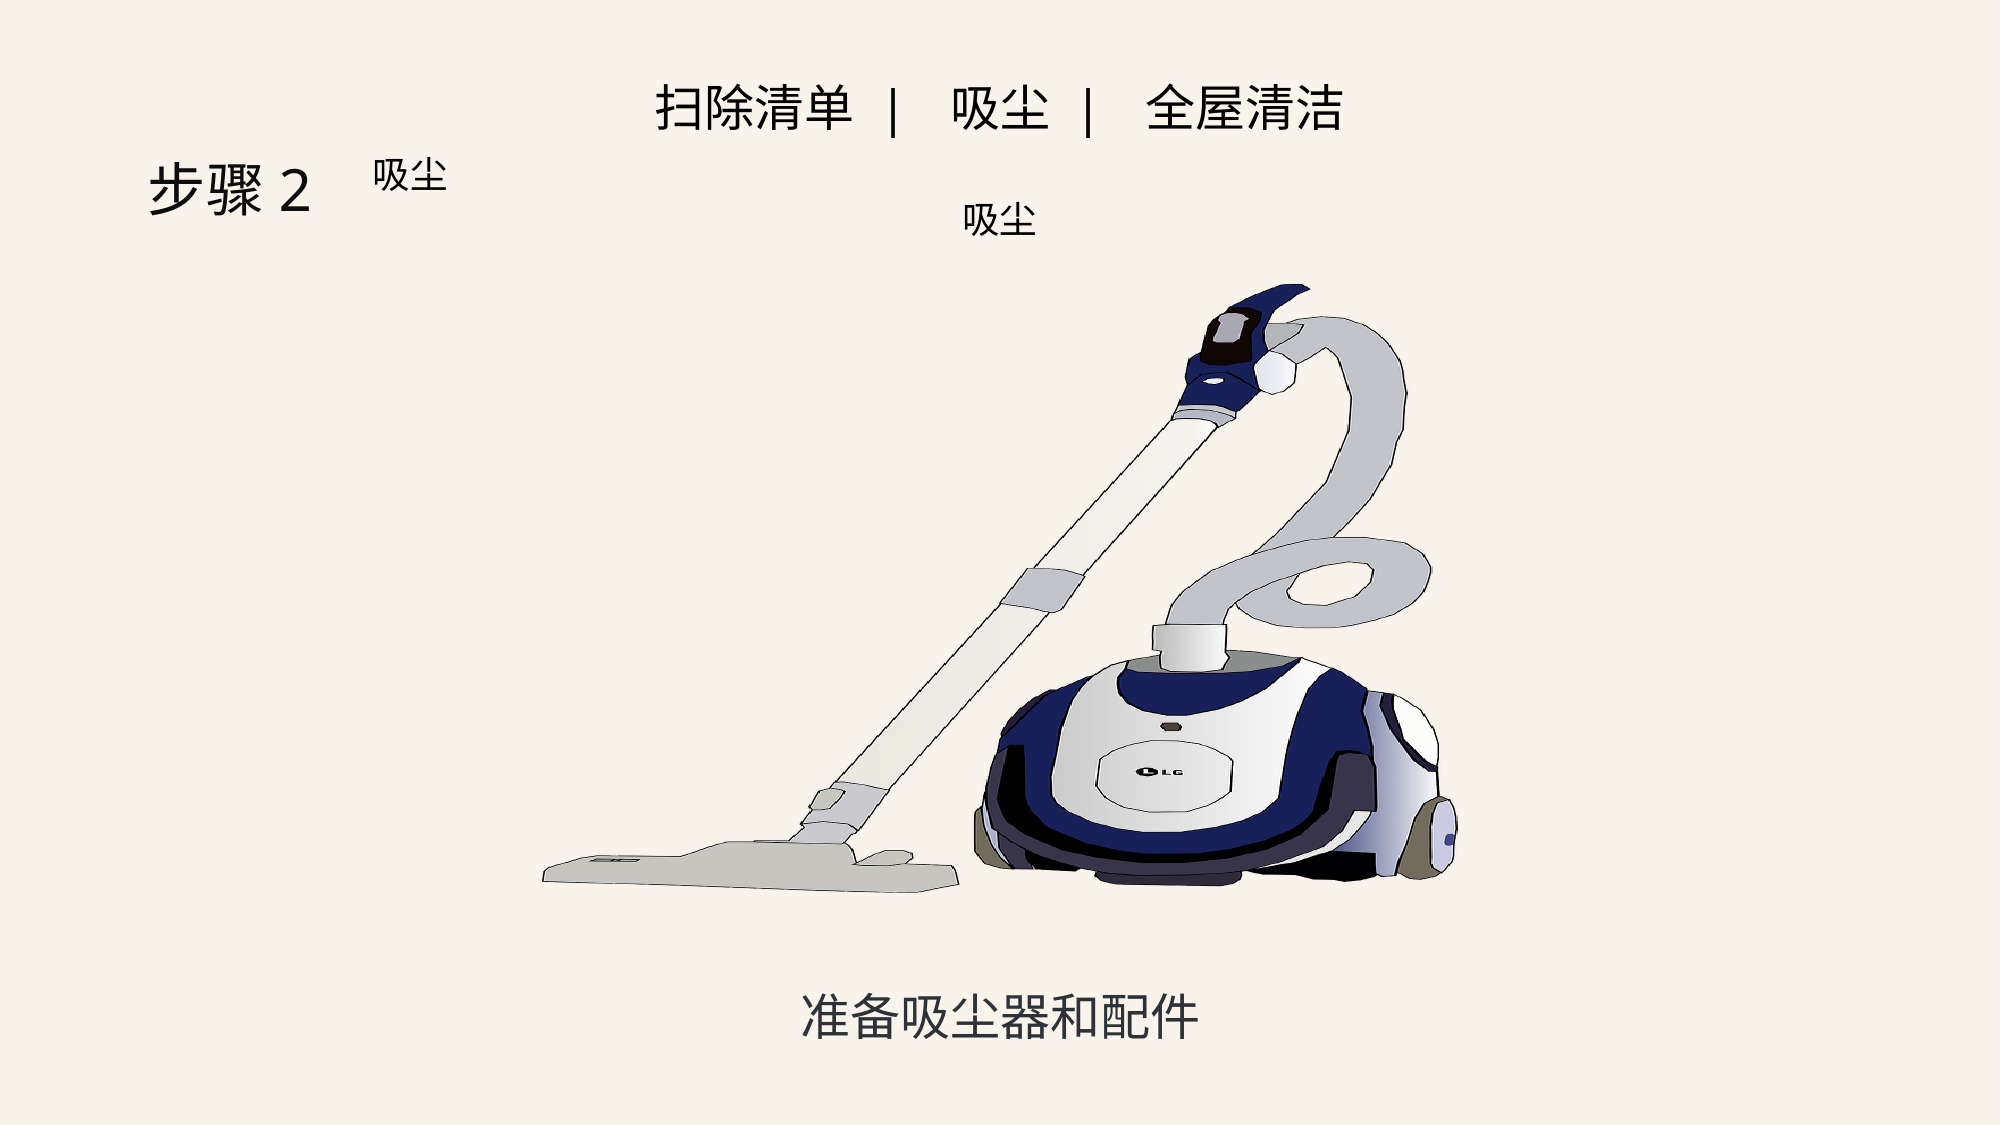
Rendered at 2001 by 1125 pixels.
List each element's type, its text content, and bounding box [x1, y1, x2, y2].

text_box 吸尘 [737, 188, 1263, 249]
text_box 扫除清单 | 吸尘 | 全屋清洁 [357, 69, 1643, 145]
text_box 步骤2 [133, 145, 358, 230]
text_box 吸尘 [357, 144, 710, 204]
picture [542, 284, 1458, 893]
text_box 准备吸尘器和配件 [142, 978, 1858, 1053]
